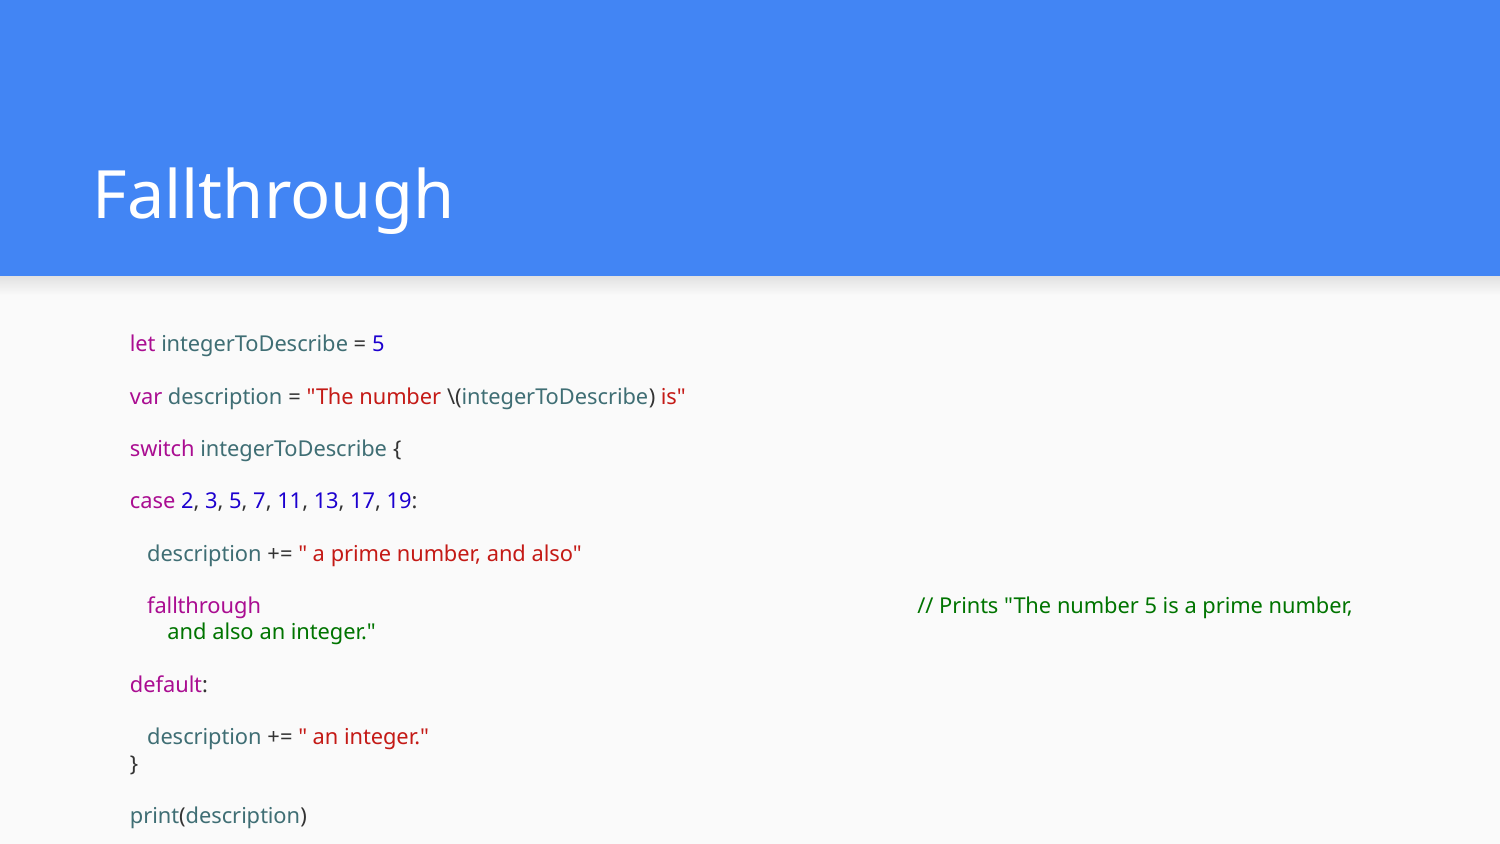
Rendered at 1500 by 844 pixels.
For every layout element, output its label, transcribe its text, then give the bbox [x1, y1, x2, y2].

list let integerToDescribe = 5 var description = "The number \(integerToDescribe) is" switch integerToDescribe { case 2, 3, 5, 7, 11, 13, 17, 19: description += " a prime number, and also" fallthrough // Prints "The number 5 is a prime number, and also an integer." default: description += " an integer." } print(description) [77, 314, 1427, 760]
title Fallthrough [77, 121, 1427, 248]
